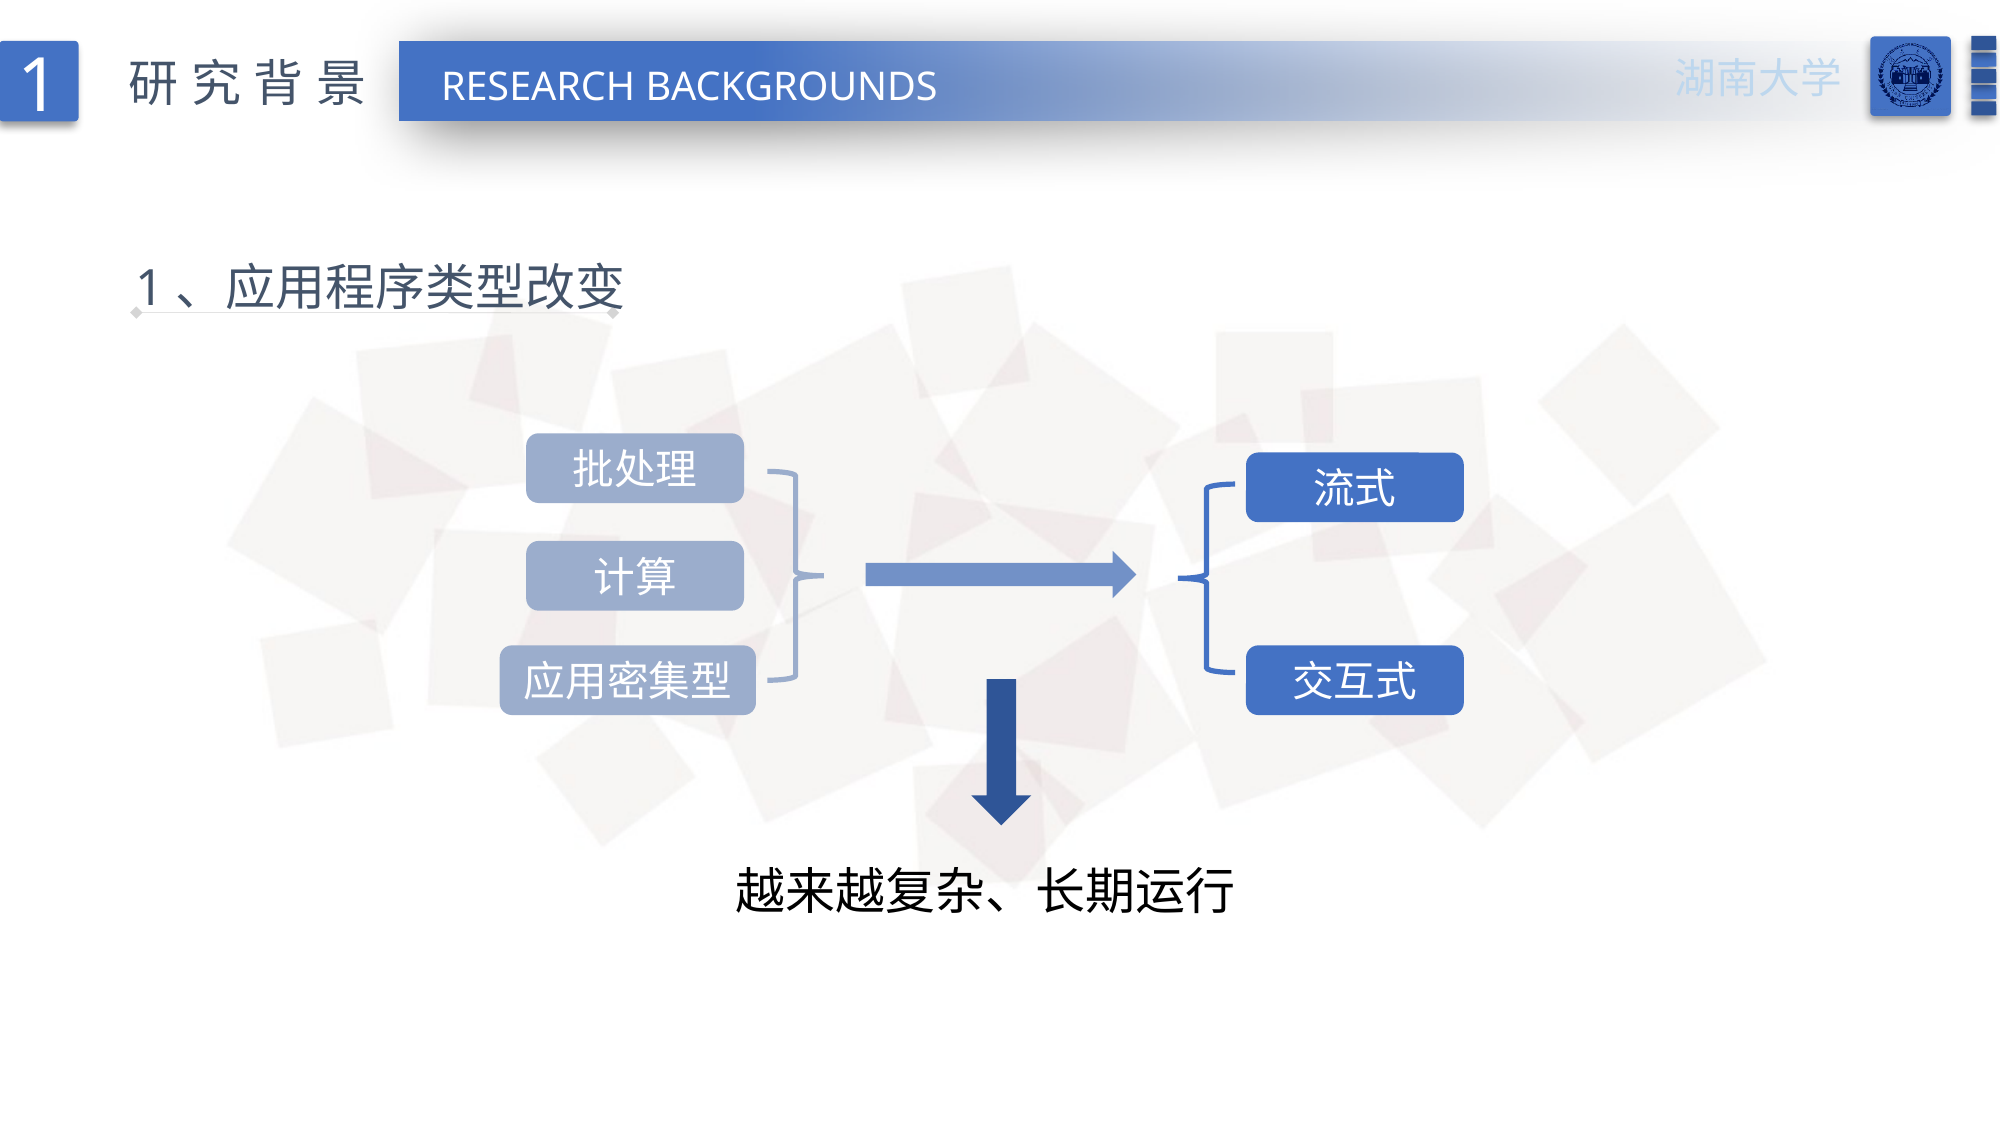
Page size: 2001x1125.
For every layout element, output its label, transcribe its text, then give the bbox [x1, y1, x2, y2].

text_box [971, 679, 1032, 826]
text_box [1953, 116, 1967, 122]
text_box 应用密集型 [499, 645, 756, 716]
text_box [399, 40, 1866, 122]
text_box [1177, 483, 1236, 674]
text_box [1649, 35, 1997, 116]
text_box 1 [0, 39, 80, 123]
text_box 计算 [526, 540, 745, 611]
text_box 流式 [1245, 452, 1464, 523]
text_box 研究背景 [113, 43, 382, 119]
text_box 批处理 [526, 433, 745, 504]
text_box 交互式 [1245, 645, 1464, 716]
text_box 1、应用程序类型改变 [120, 229, 641, 323]
text_box [767, 470, 824, 681]
picture [0, 0, 2001, 1125]
text_box 越来越复杂、长期运行 [720, 852, 1281, 927]
text_box [865, 550, 1137, 599]
text_box RESEARCH BACKGROUNDS [425, 53, 953, 116]
